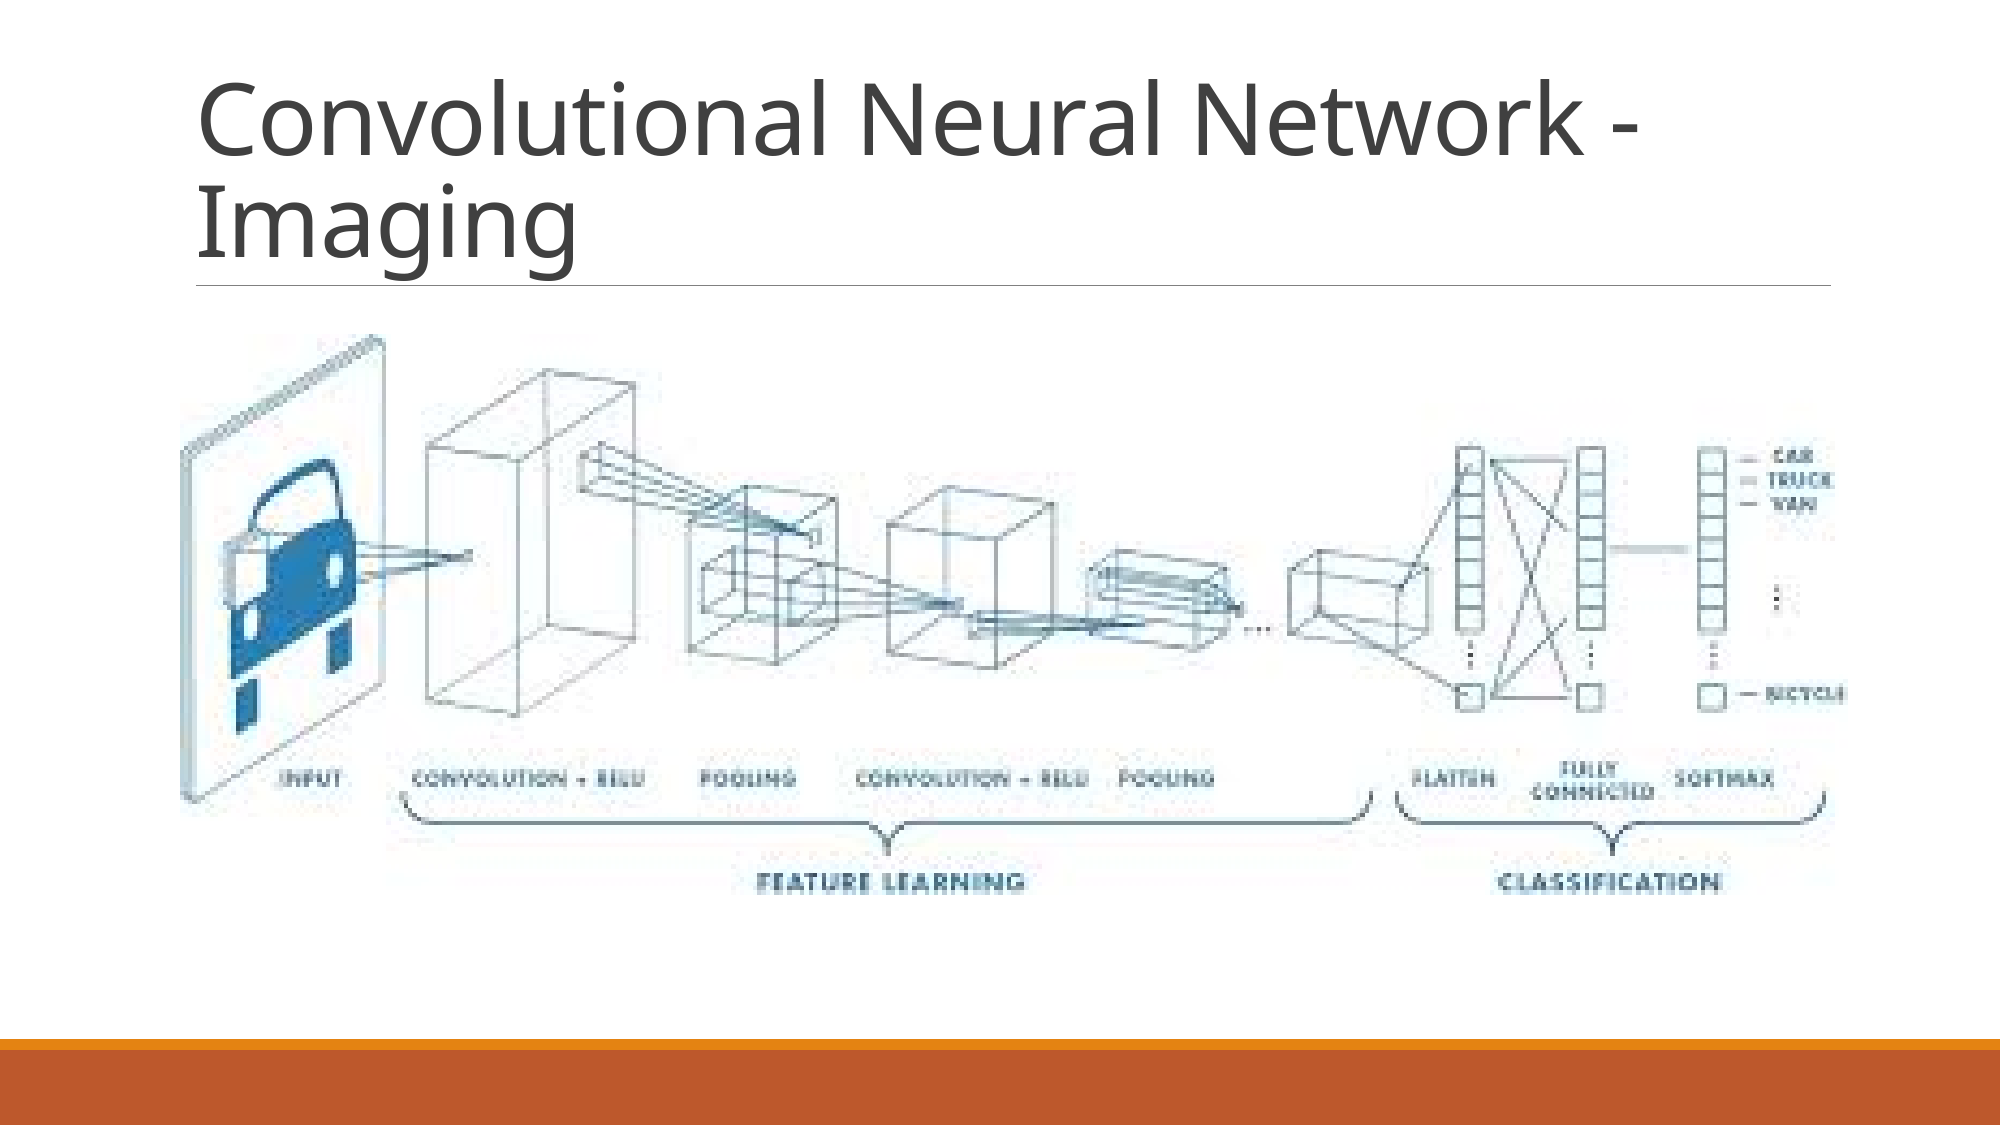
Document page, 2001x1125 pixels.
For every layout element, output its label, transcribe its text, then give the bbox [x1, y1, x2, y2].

title Convolutional Neural Network - Imaging [180, 47, 1830, 285]
picture [179, 333, 1849, 895]
